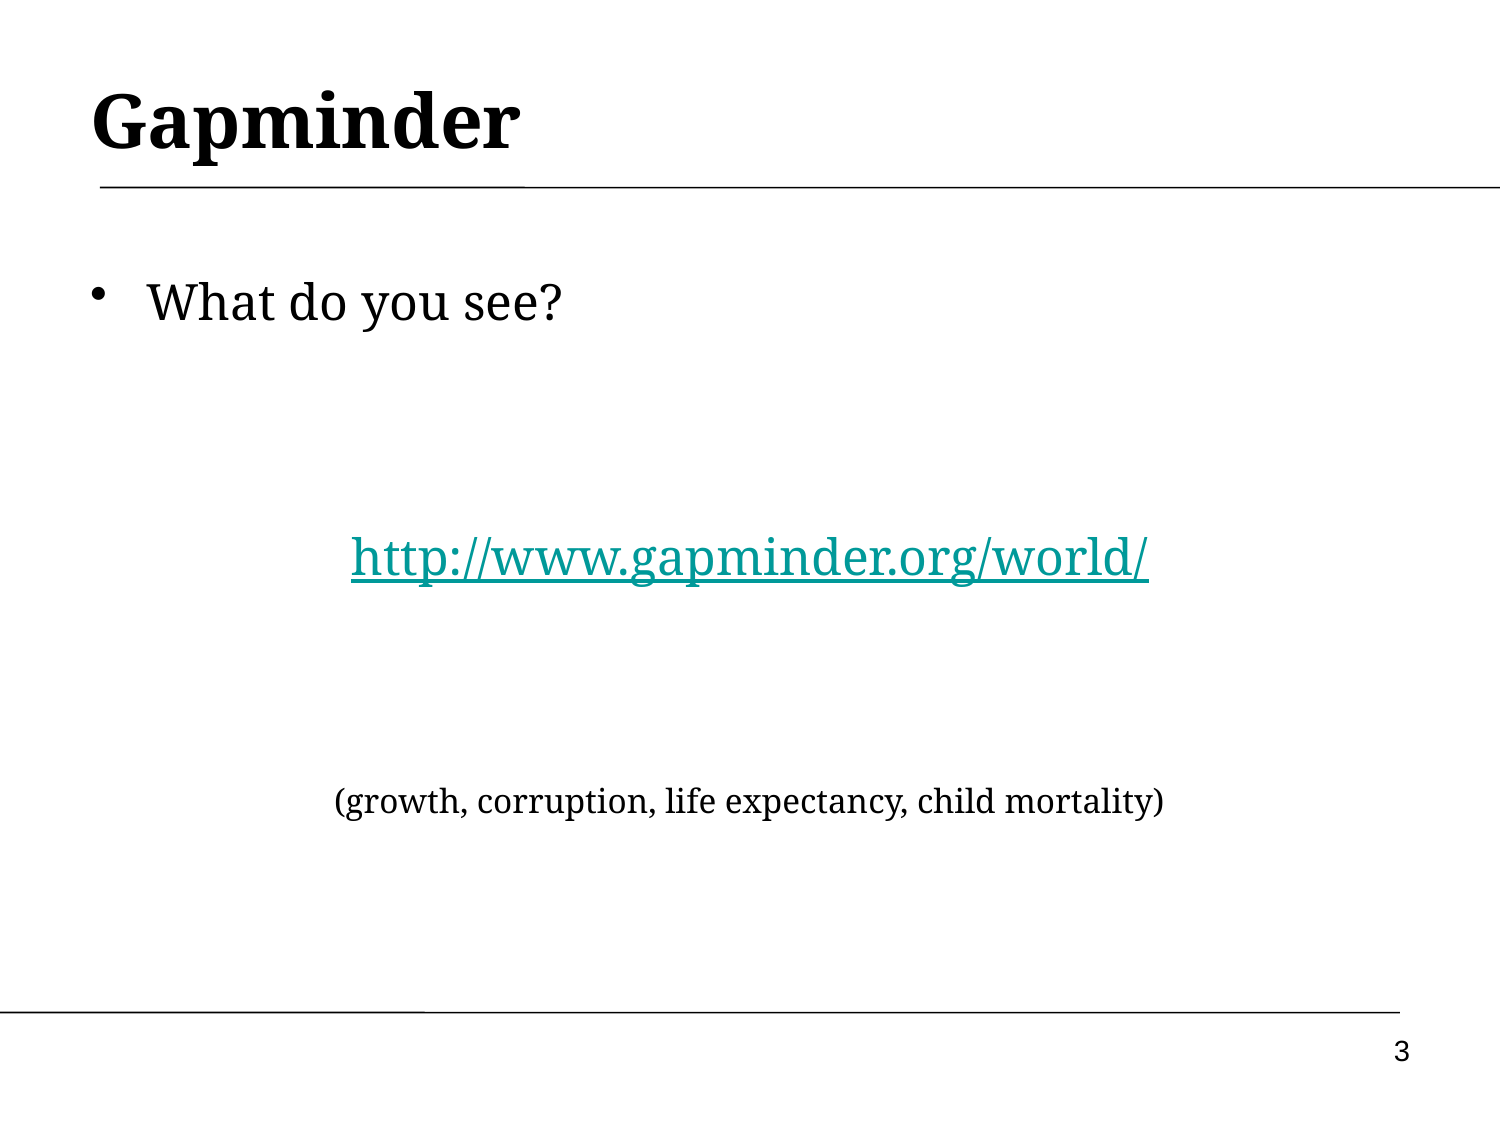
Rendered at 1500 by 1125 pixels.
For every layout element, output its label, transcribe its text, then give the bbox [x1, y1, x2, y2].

slide_number 3 [1074, 1024, 1426, 1103]
title Gapminder [74, 49, 1426, 188]
list What do you see? http://www.gapminder.org/world/ (growth, corruption, life expectancy, child mortality) [74, 262, 1426, 1006]
